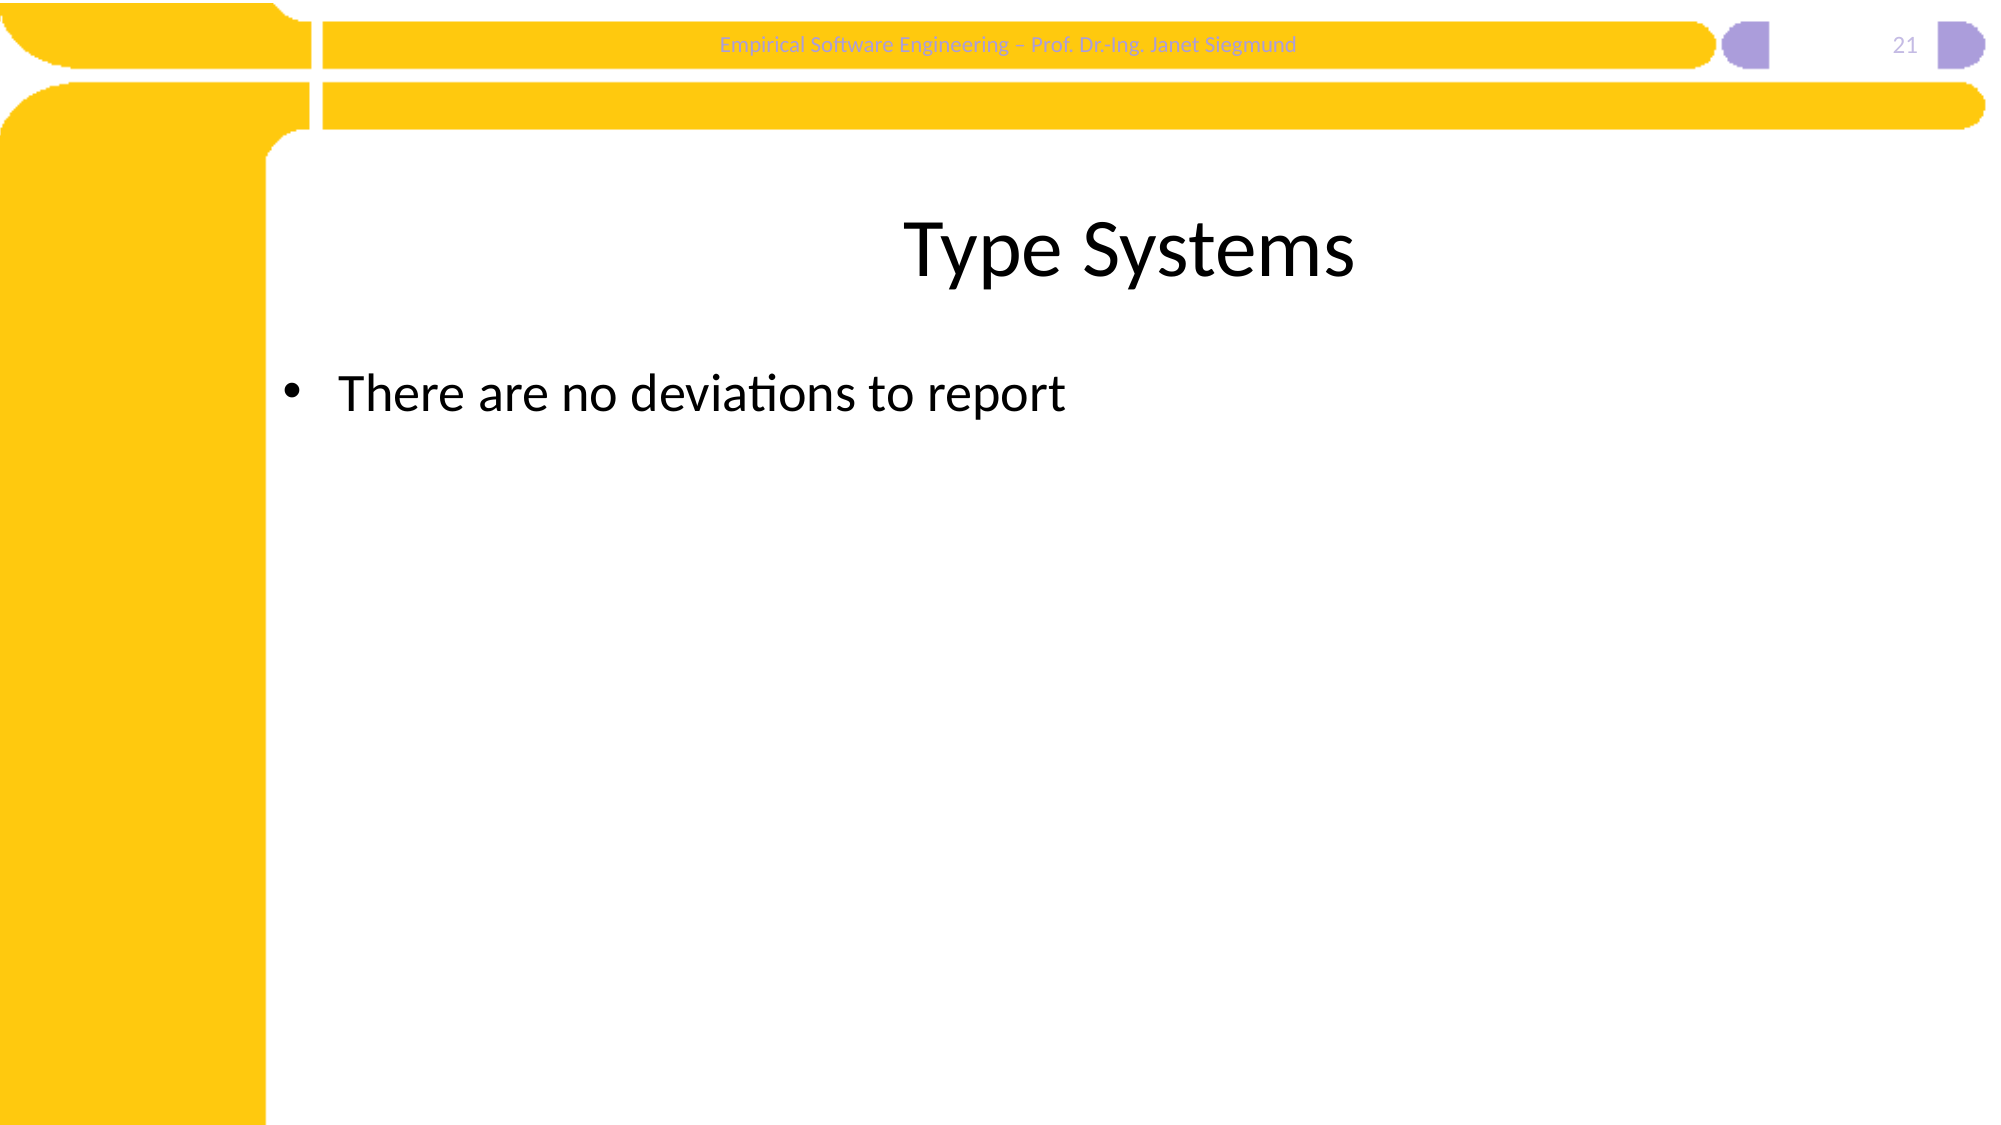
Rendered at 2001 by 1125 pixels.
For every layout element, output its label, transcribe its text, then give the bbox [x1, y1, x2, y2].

picture [0, 3, 1999, 1125]
list There are no deviations to report [267, 349, 1993, 1104]
slide_number 21 [1767, 20, 1934, 67]
title Type Systems [267, 149, 1993, 338]
